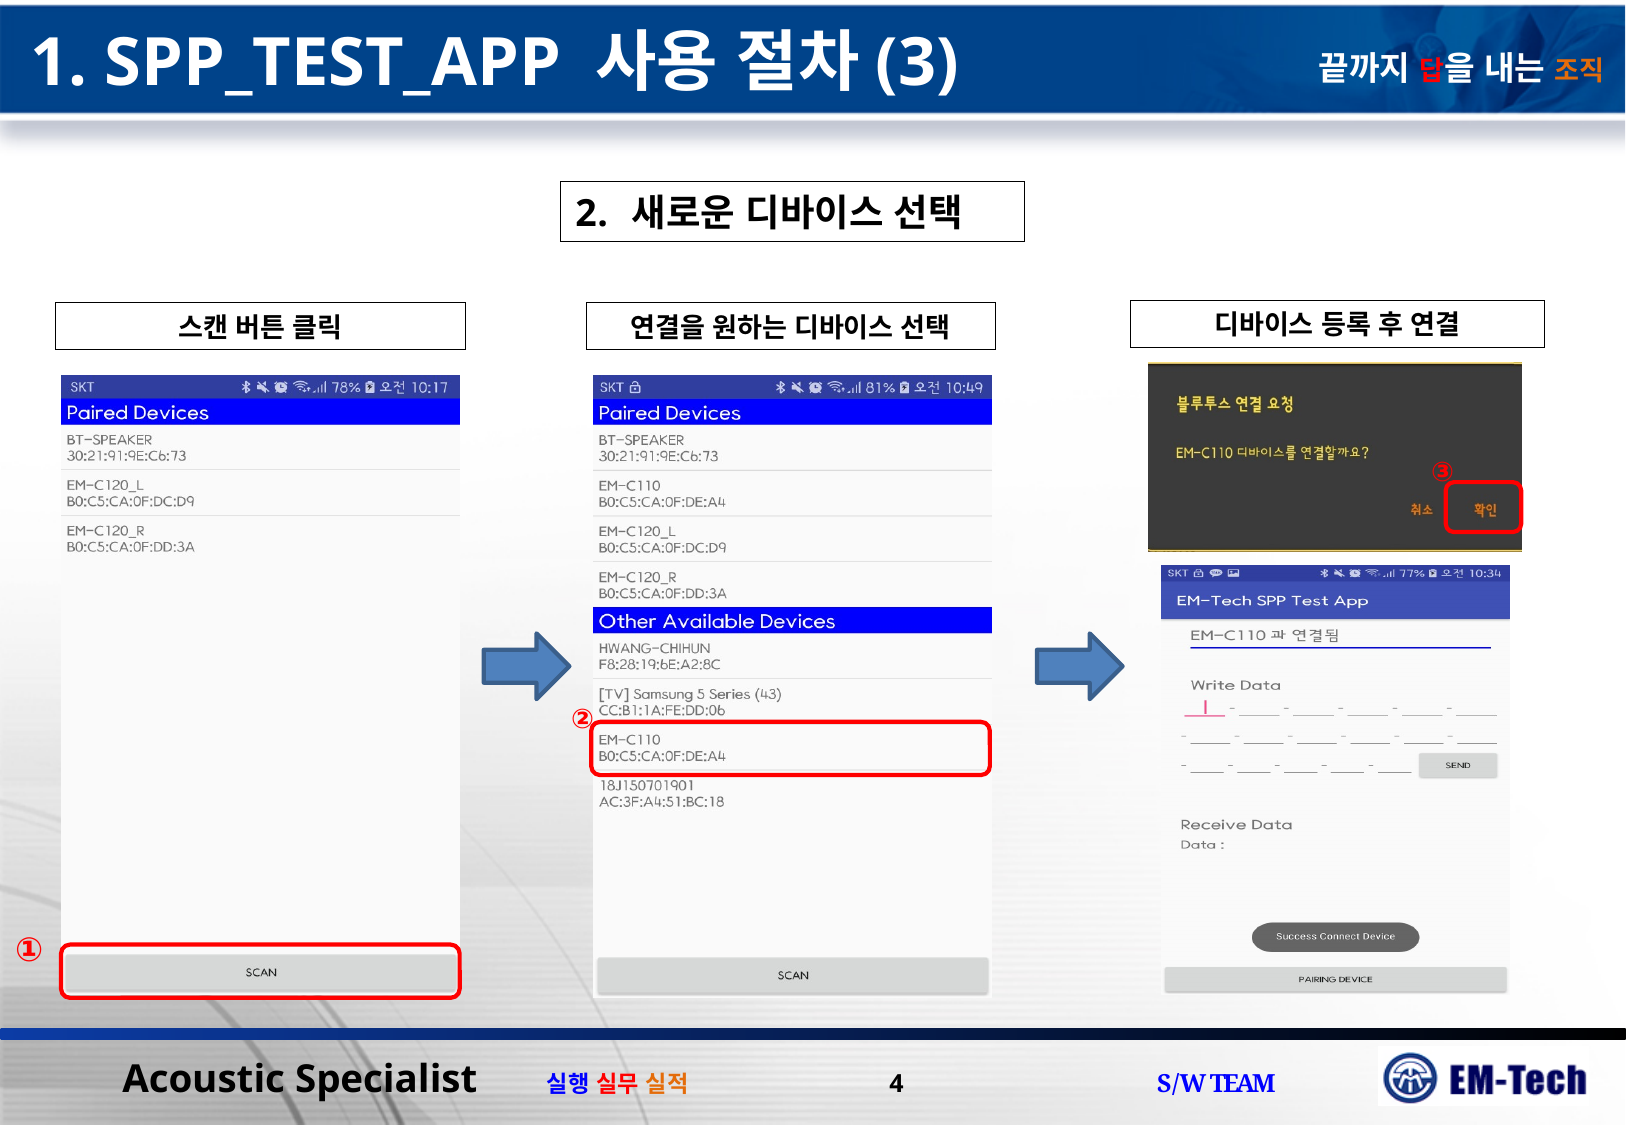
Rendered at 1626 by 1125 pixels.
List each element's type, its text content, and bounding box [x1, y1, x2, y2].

text_box 스캔 버튼 클릭 [55, 302, 466, 350]
text_box [1034, 631, 1125, 702]
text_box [1147, 361, 1522, 552]
text_box [481, 631, 553, 702]
text_box 새로운 디바이스 선택 [560, 181, 1025, 242]
text_box 1. SPP_TEST_APP 사용 절차(3) [15, 11, 1451, 106]
text_box 디바이스 등록 후 연결 [1130, 300, 1545, 348]
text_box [0, 375, 460, 999]
picture [0, 0, 1626, 1125]
text_box 연결을 원하는 디바이스 선택 [586, 302, 996, 350]
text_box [558, 375, 993, 999]
